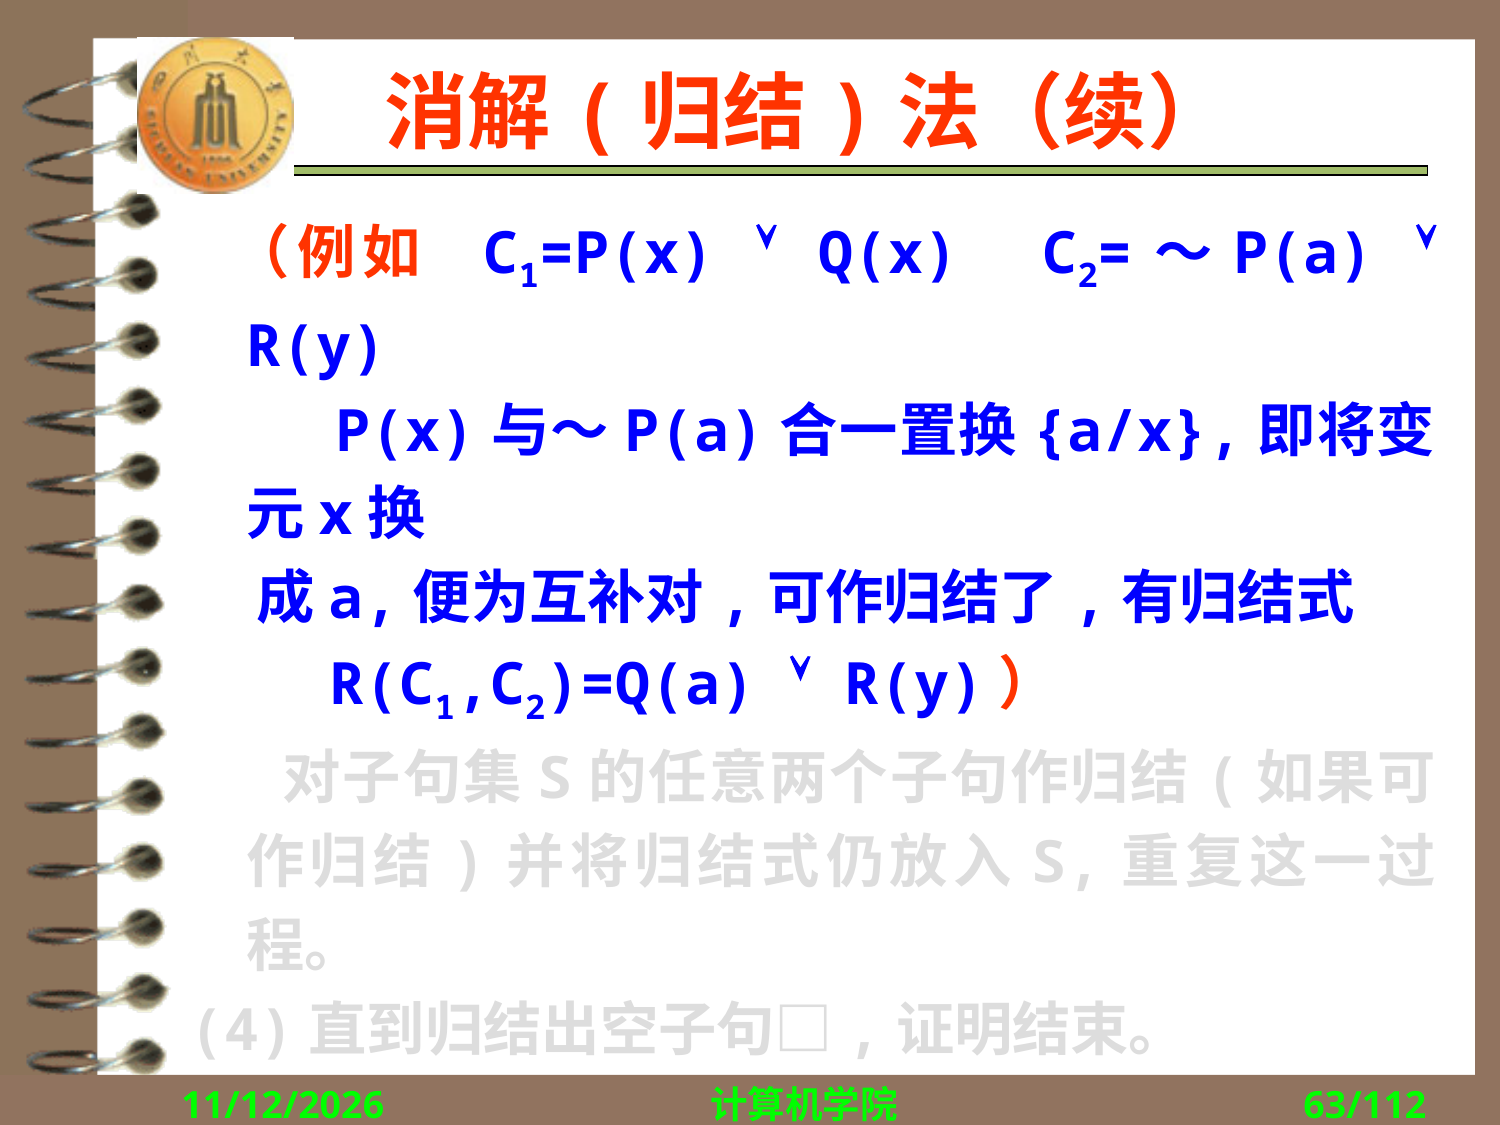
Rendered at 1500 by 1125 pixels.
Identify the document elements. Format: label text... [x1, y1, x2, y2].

picture [0, 0, 294, 1075]
footer 计算机学院 [479, 1073, 1128, 1100]
title 消解(归结)法（续） [187, 50, 1428, 168]
list （例如 C1=P(x)  Q(x) C2=～P(a)  R(y) P(x)与～P(a)合一置换{a/x},即将变元x换 成a,便为互补对,可作归结了,有归结式 R(C1,C2)=Q(a)  R(y)） 对子句集S的任意两个子句作归结(如果可作归结)并将归结式仍放入S,重复这一过程。 (4)直到归结出空子句□,证明结束。 [174, 191, 1451, 880]
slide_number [166, 1073, 479, 1100]
slide_number 63/112 [1128, 1073, 1442, 1100]
